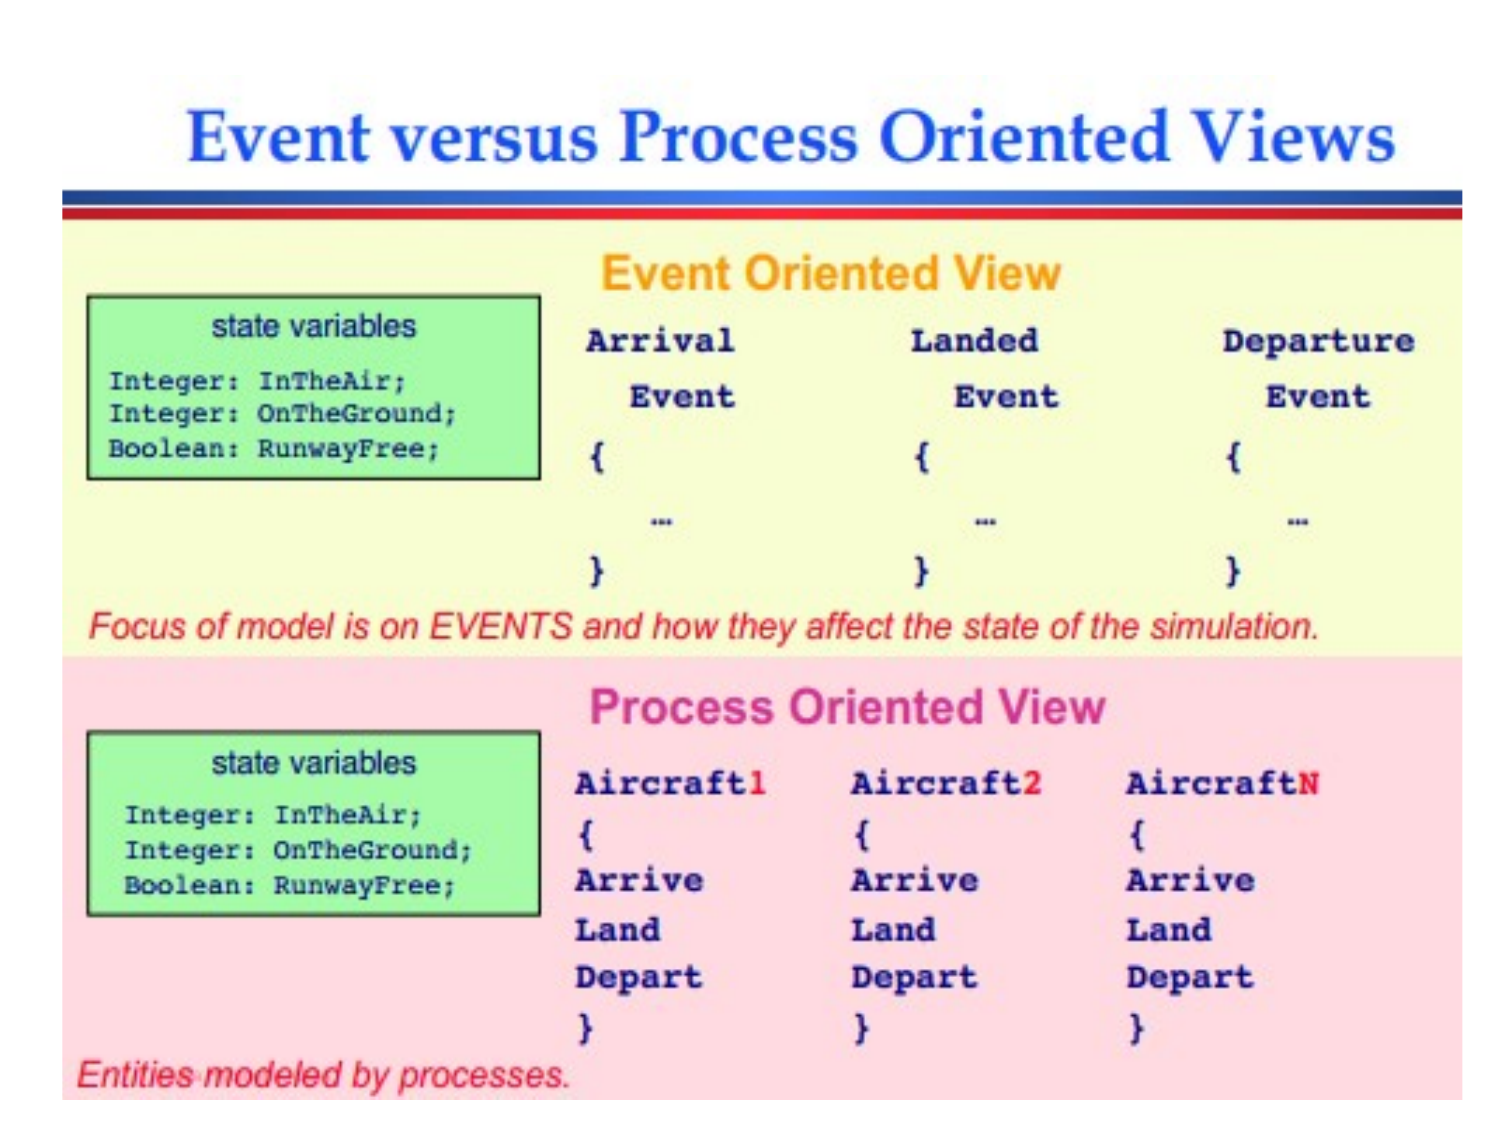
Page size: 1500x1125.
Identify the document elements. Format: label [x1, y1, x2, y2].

text_box [62, 75, 1463, 1100]
